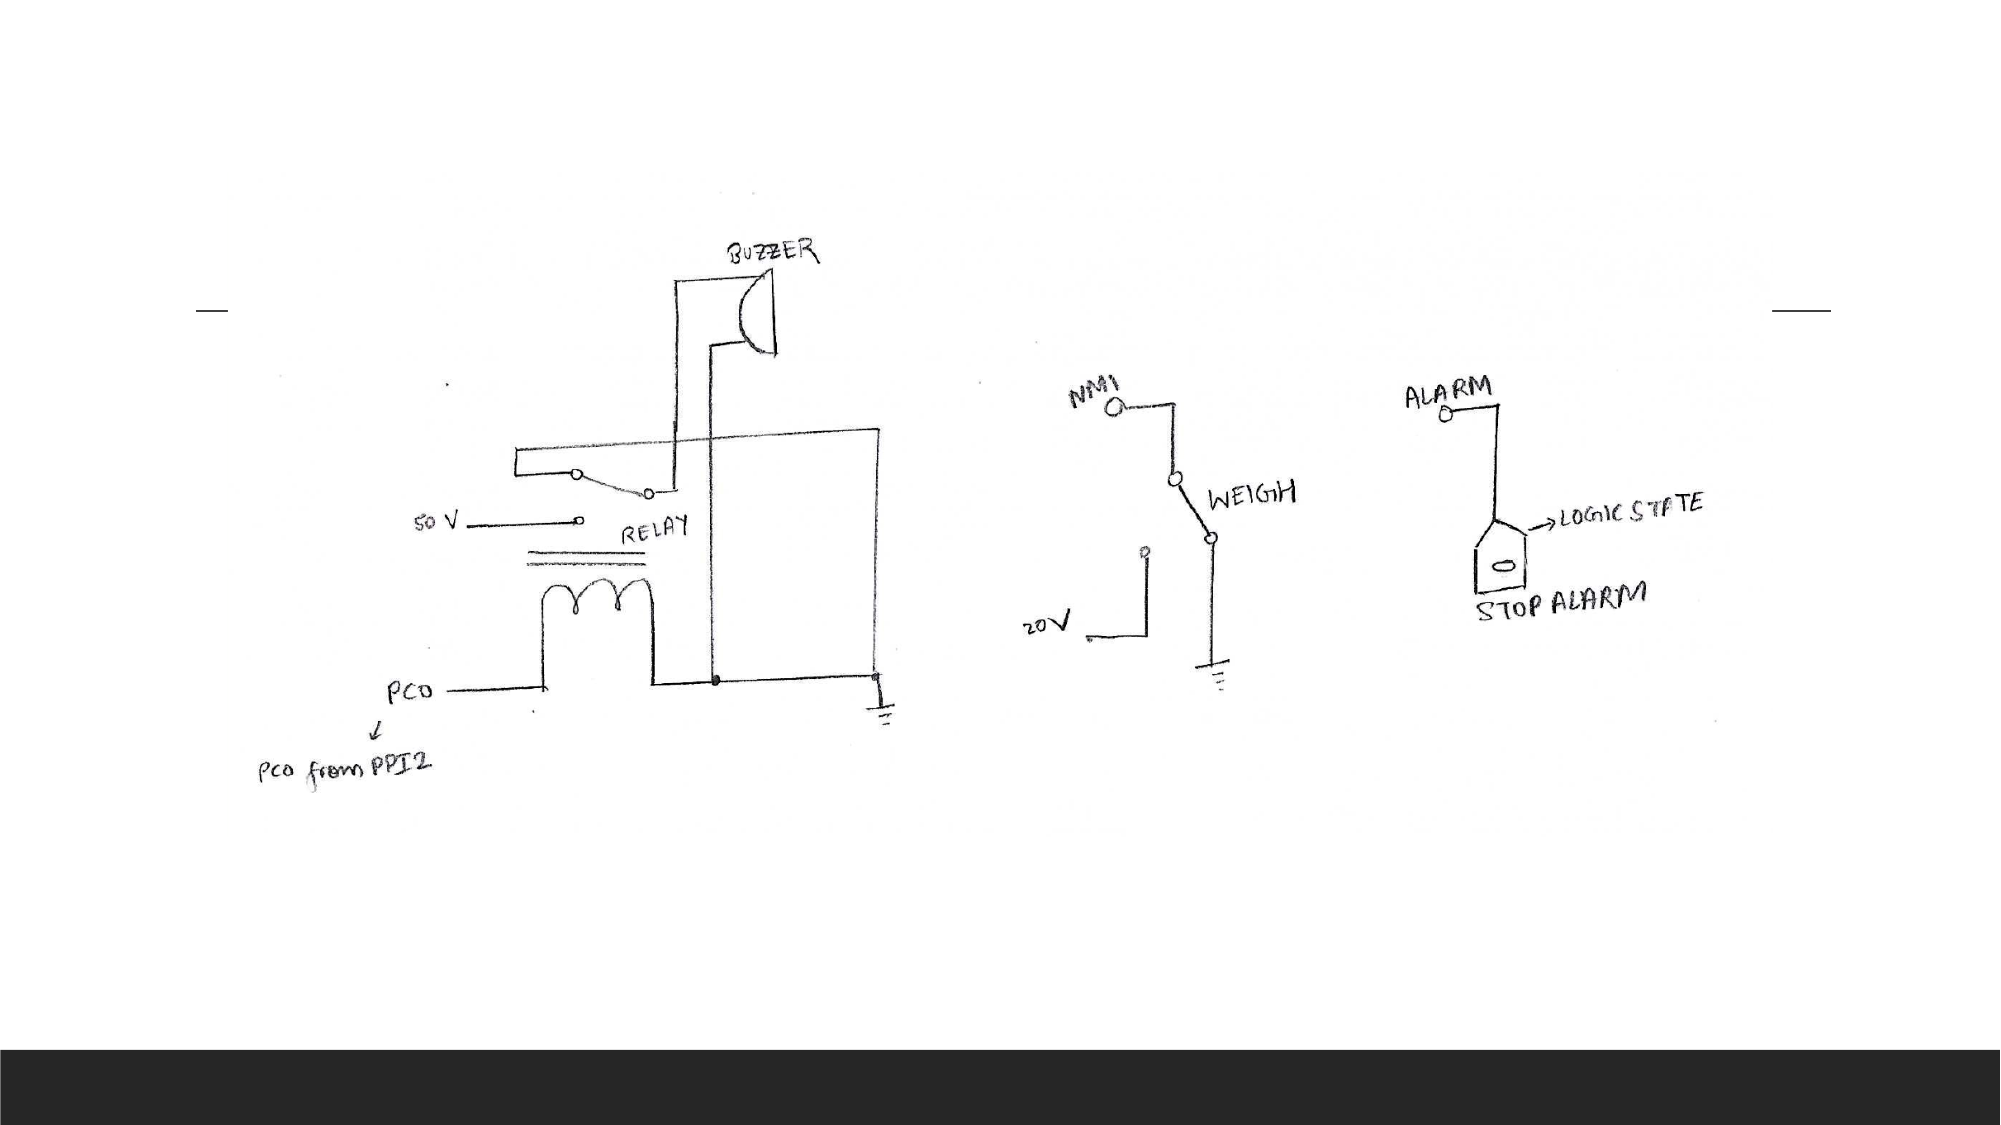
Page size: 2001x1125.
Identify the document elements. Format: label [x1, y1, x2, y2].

picture [229, 172, 667, 837]
list [667, 0, 1333, 1125]
picture [1333, 172, 1773, 837]
